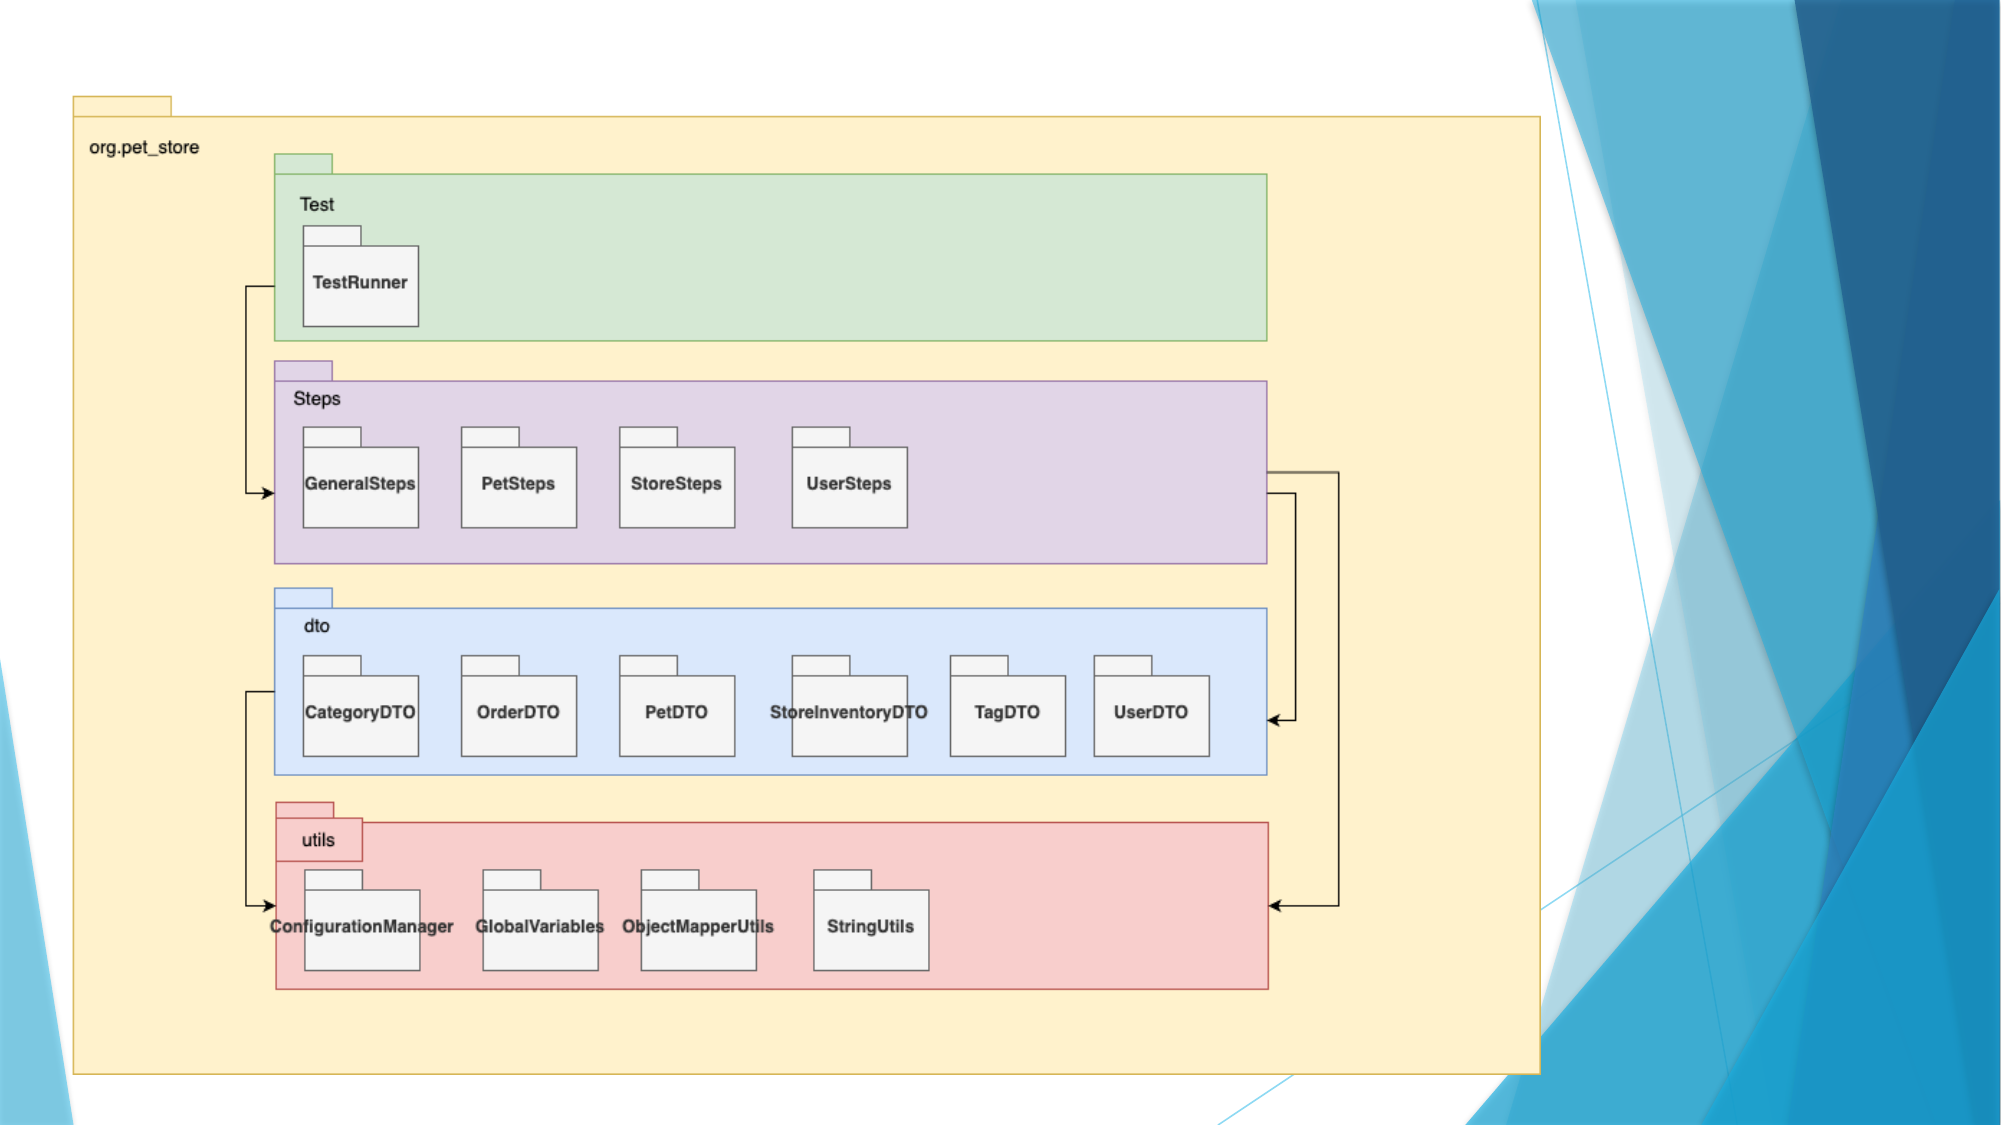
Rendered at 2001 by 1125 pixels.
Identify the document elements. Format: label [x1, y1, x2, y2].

picture [69, 49, 1542, 1076]
